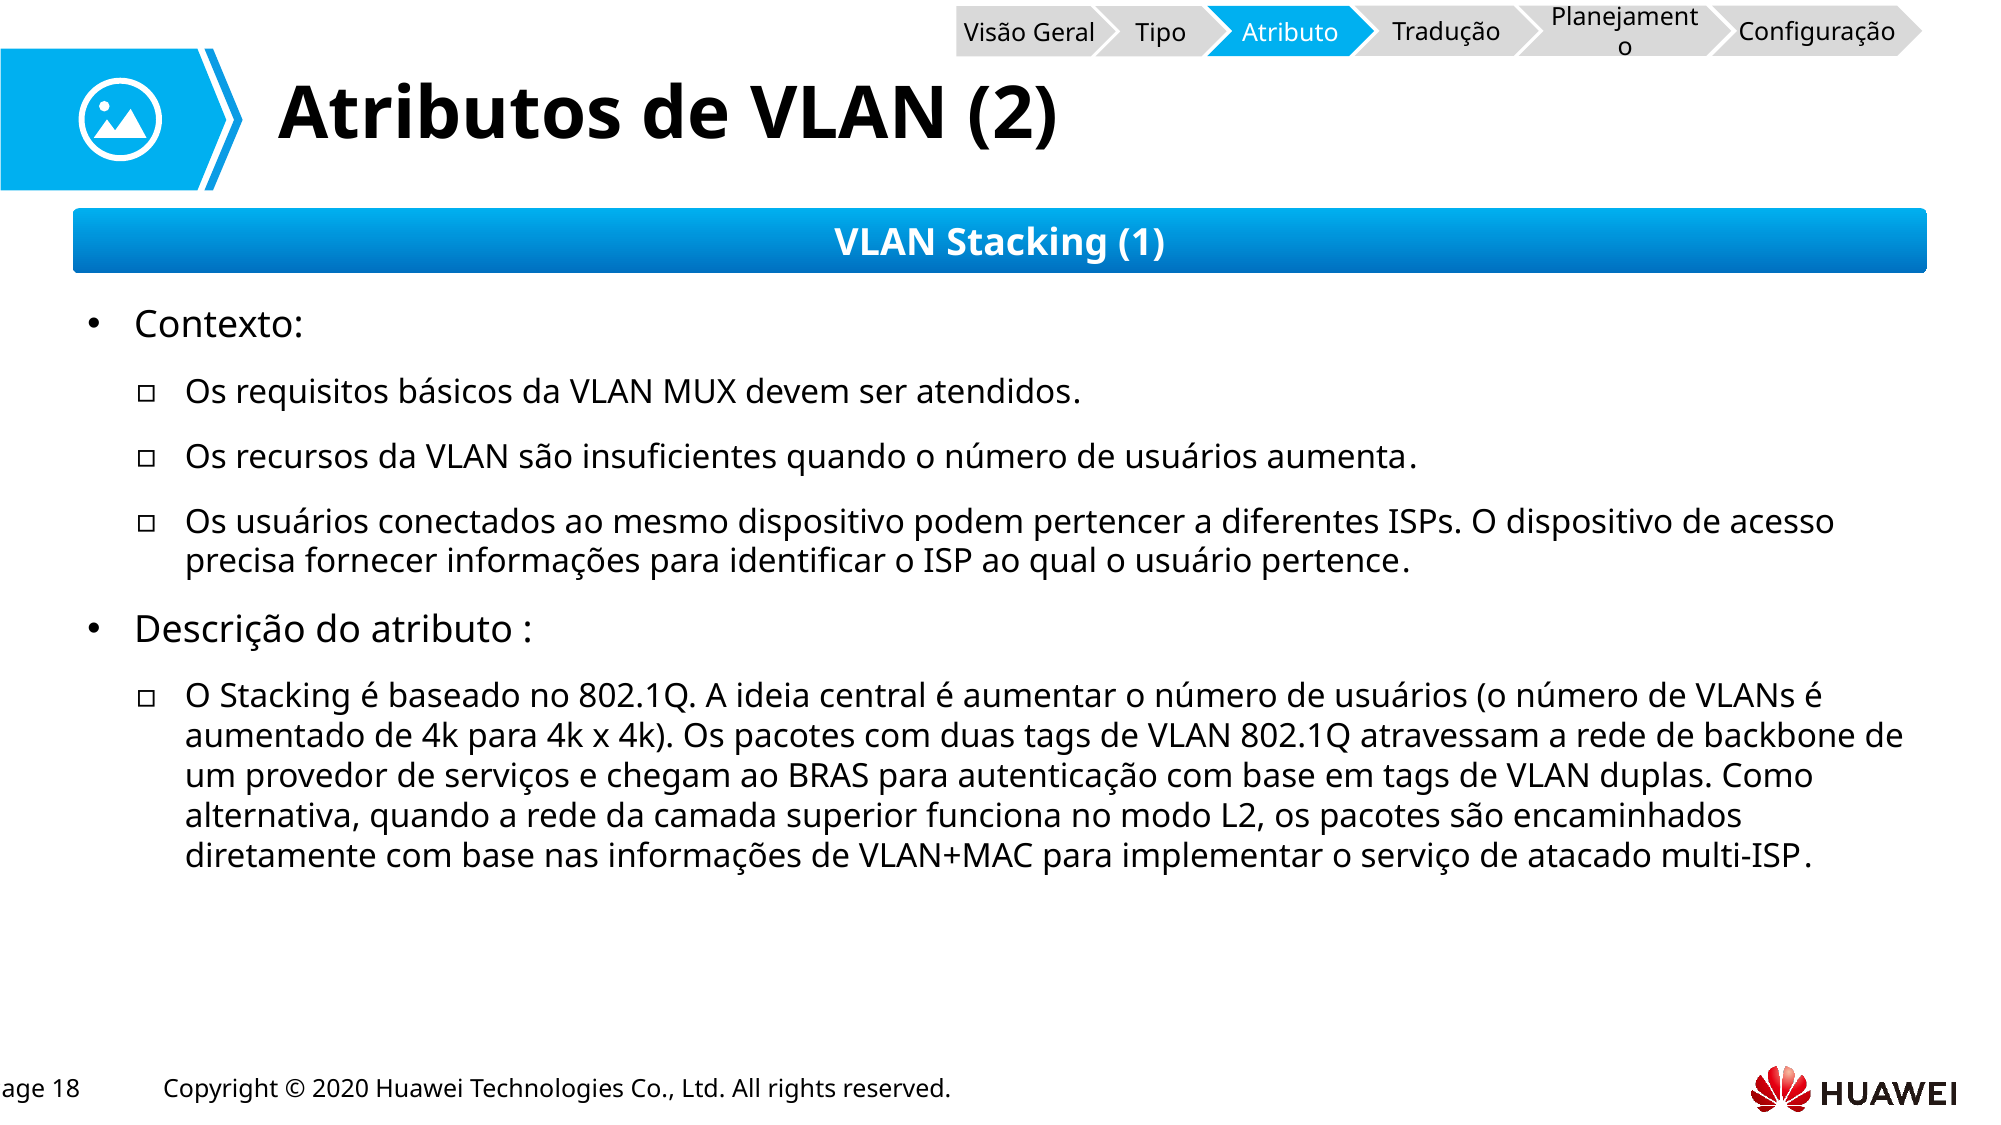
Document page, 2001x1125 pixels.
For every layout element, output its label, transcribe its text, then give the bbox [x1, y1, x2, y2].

text_box VLAN Stacking (1) [72, 207, 1928, 274]
picture [1751, 1066, 1956, 1112]
title Atributos de VLAN (2) [261, 67, 1875, 173]
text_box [956, 5, 1923, 57]
text_box Contexto: Os requisitos básicos da VLAN MUX devem ser atendidos. Os recursos da VLAN são insuficientes quando o número de usuários aumenta. Os usuários conectados ao mesmo dispositivo podem pertencer a diferentes ISPs. O dispositivo de acesso precisa fornecer informações para identificar o ISP ao qual o usuário pertence. Descrição do atributo : O Stacking é baseado no 802.1Q. A ideia central é aumentar o número de usuários (o número de VLANs é aumentado de 4k para 4k x 4k). Os pacotes com duas tags de VLAN 802.1Q atravessam a rede de backbone de um provedor de serviços e chegam ao BRAS para autenticação com base em tags de VLAN duplas. Como alternativa, quando a rede da camada superior funciona no modo L2, os pacotes são encaminhados diretamente com base nas informações de VLAN+MAC para implementar o serviço de atacado multi-ISP. [72, 292, 1928, 767]
